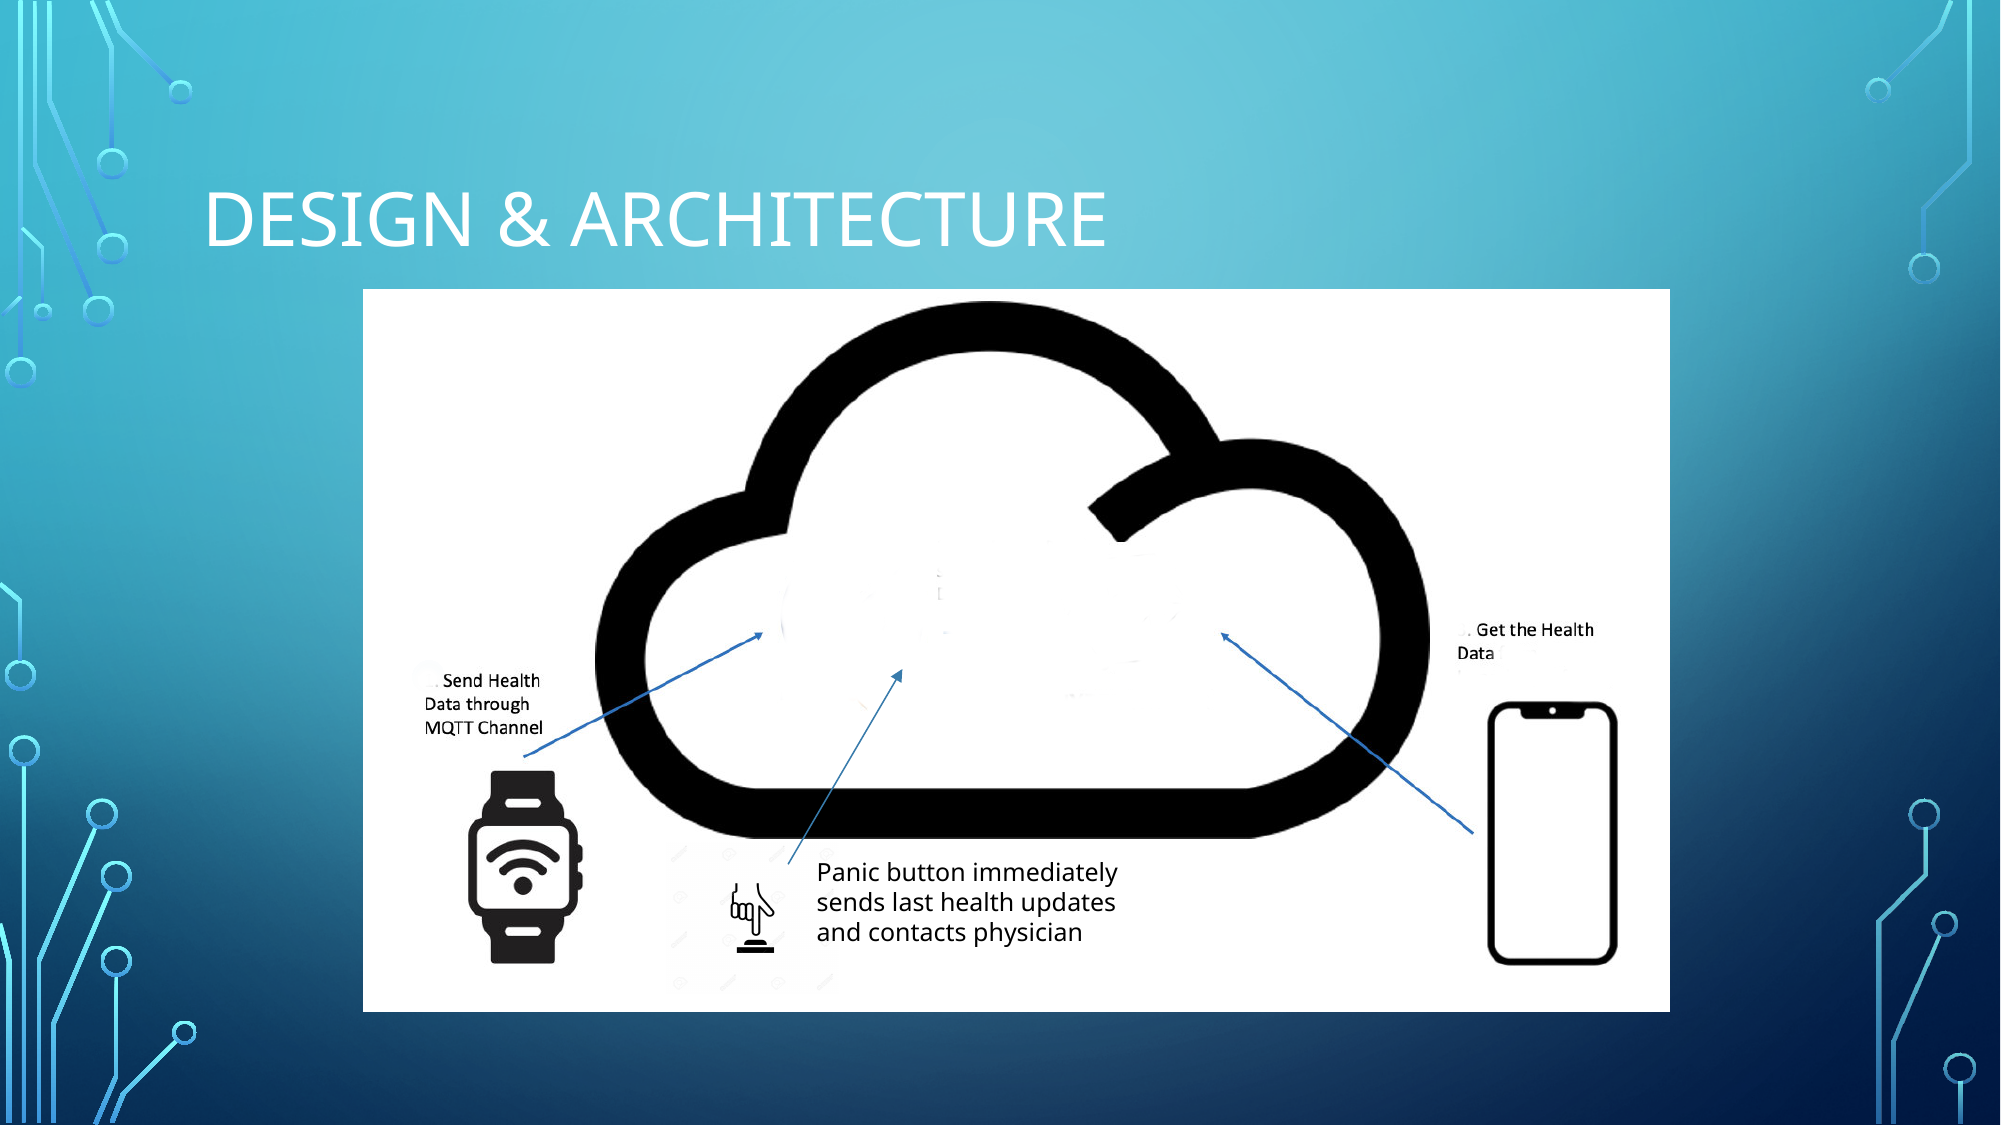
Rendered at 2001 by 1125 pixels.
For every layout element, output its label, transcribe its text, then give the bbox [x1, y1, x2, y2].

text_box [787, 668, 903, 865]
picture [666, 842, 839, 994]
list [362, 288, 1670, 1012]
title Design & architecture [187, 101, 1813, 344]
